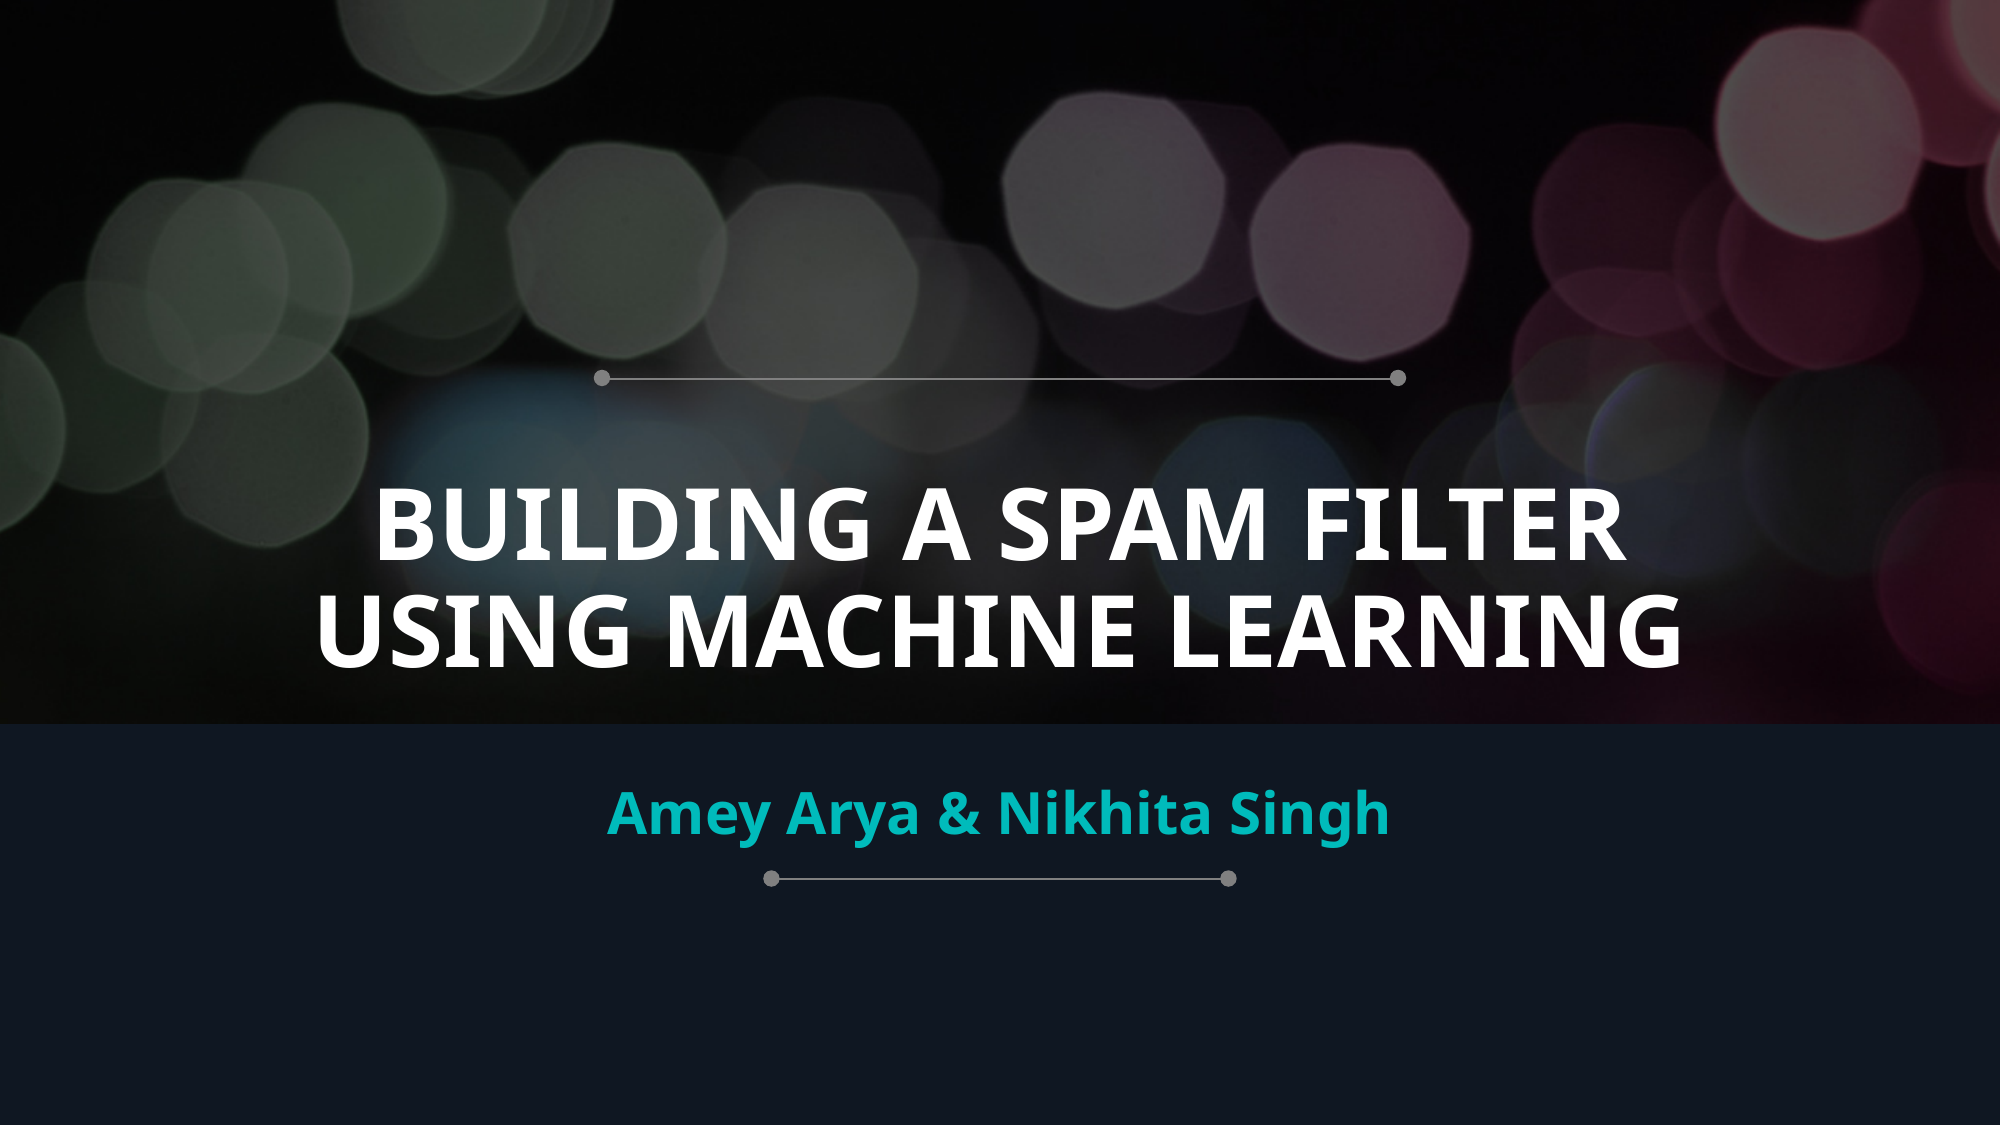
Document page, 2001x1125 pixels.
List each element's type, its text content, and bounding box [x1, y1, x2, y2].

title BUILDING A SPAM FILTER USING MACHINE LEARNING [249, 404, 1750, 697]
picture [0, 0, 2000, 724]
subtitle Amey Arya & Nikhita Singh [249, 776, 1750, 853]
